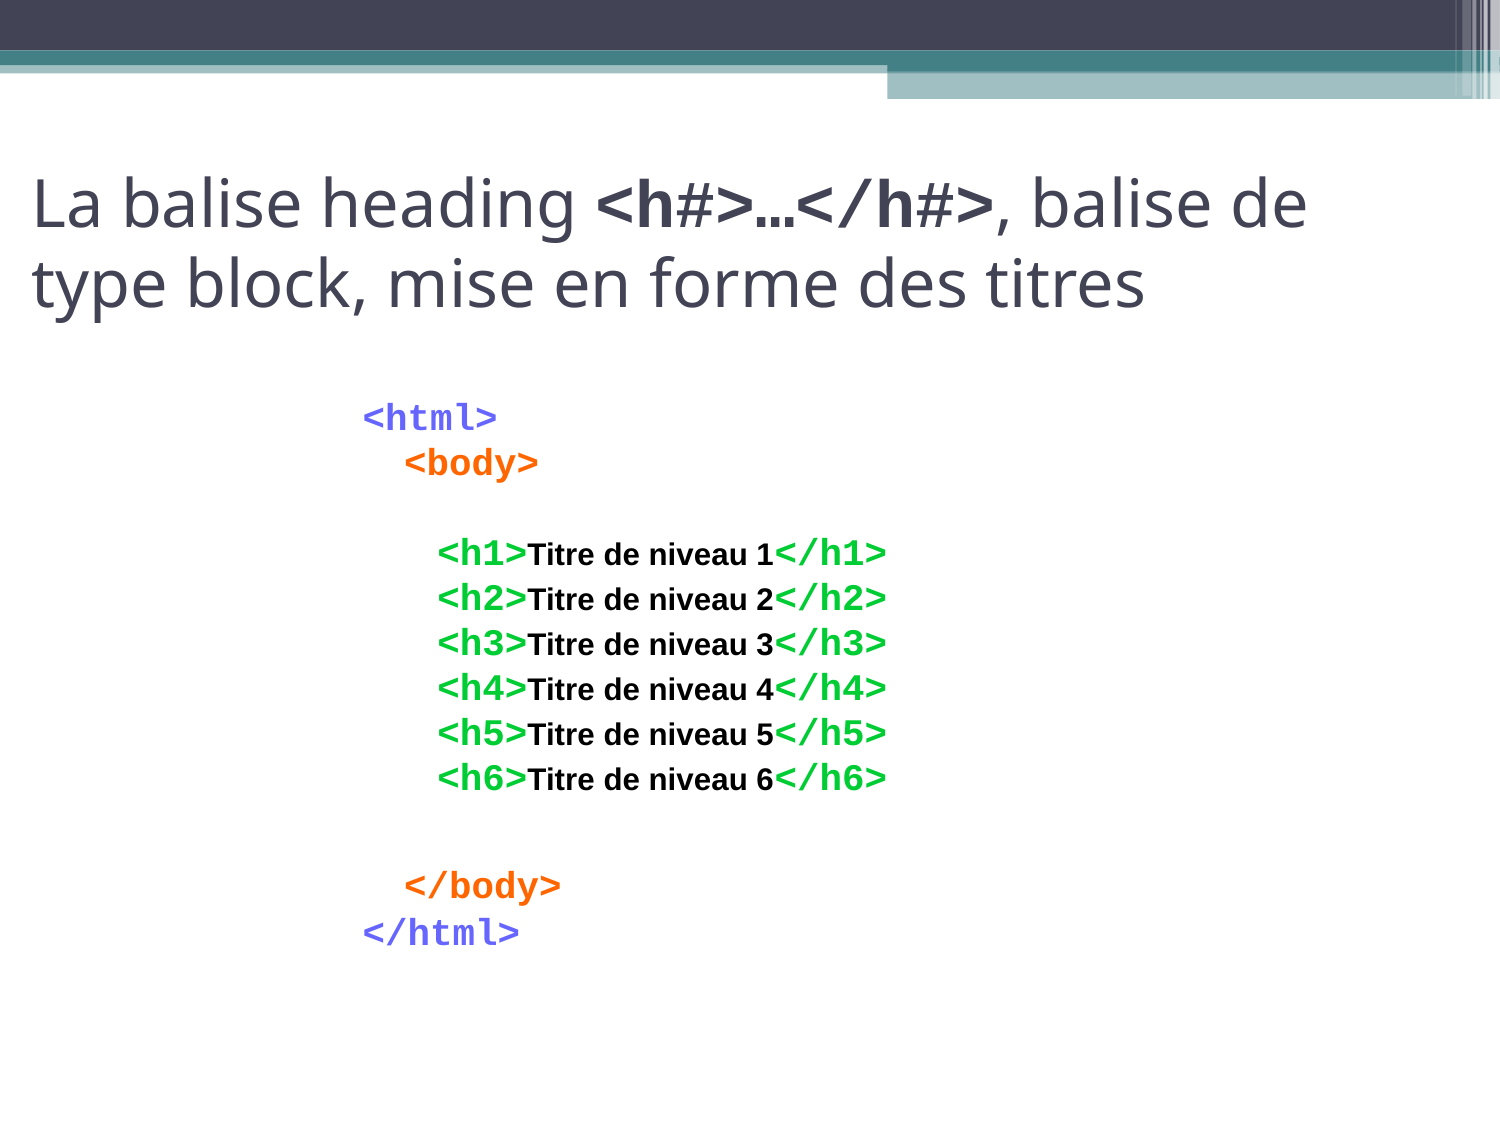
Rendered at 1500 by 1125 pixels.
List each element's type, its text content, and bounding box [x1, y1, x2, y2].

text_box La balise heading <h#>…</h#>, balise de type block, mise en forme des titres [16, 153, 1382, 468]
text_box <html> <body> <h1>Titre de niveau 1</h1> <h2>Titre de niveau 2</h2> <h3>Titre de niveau 3</h3> <h4>Titre de niveau 4</h4> <h5>Titre de niveau 5</h5> <h6>Titre de niveau 6</h6> </body> </html> [329, 468, 1380, 1067]
